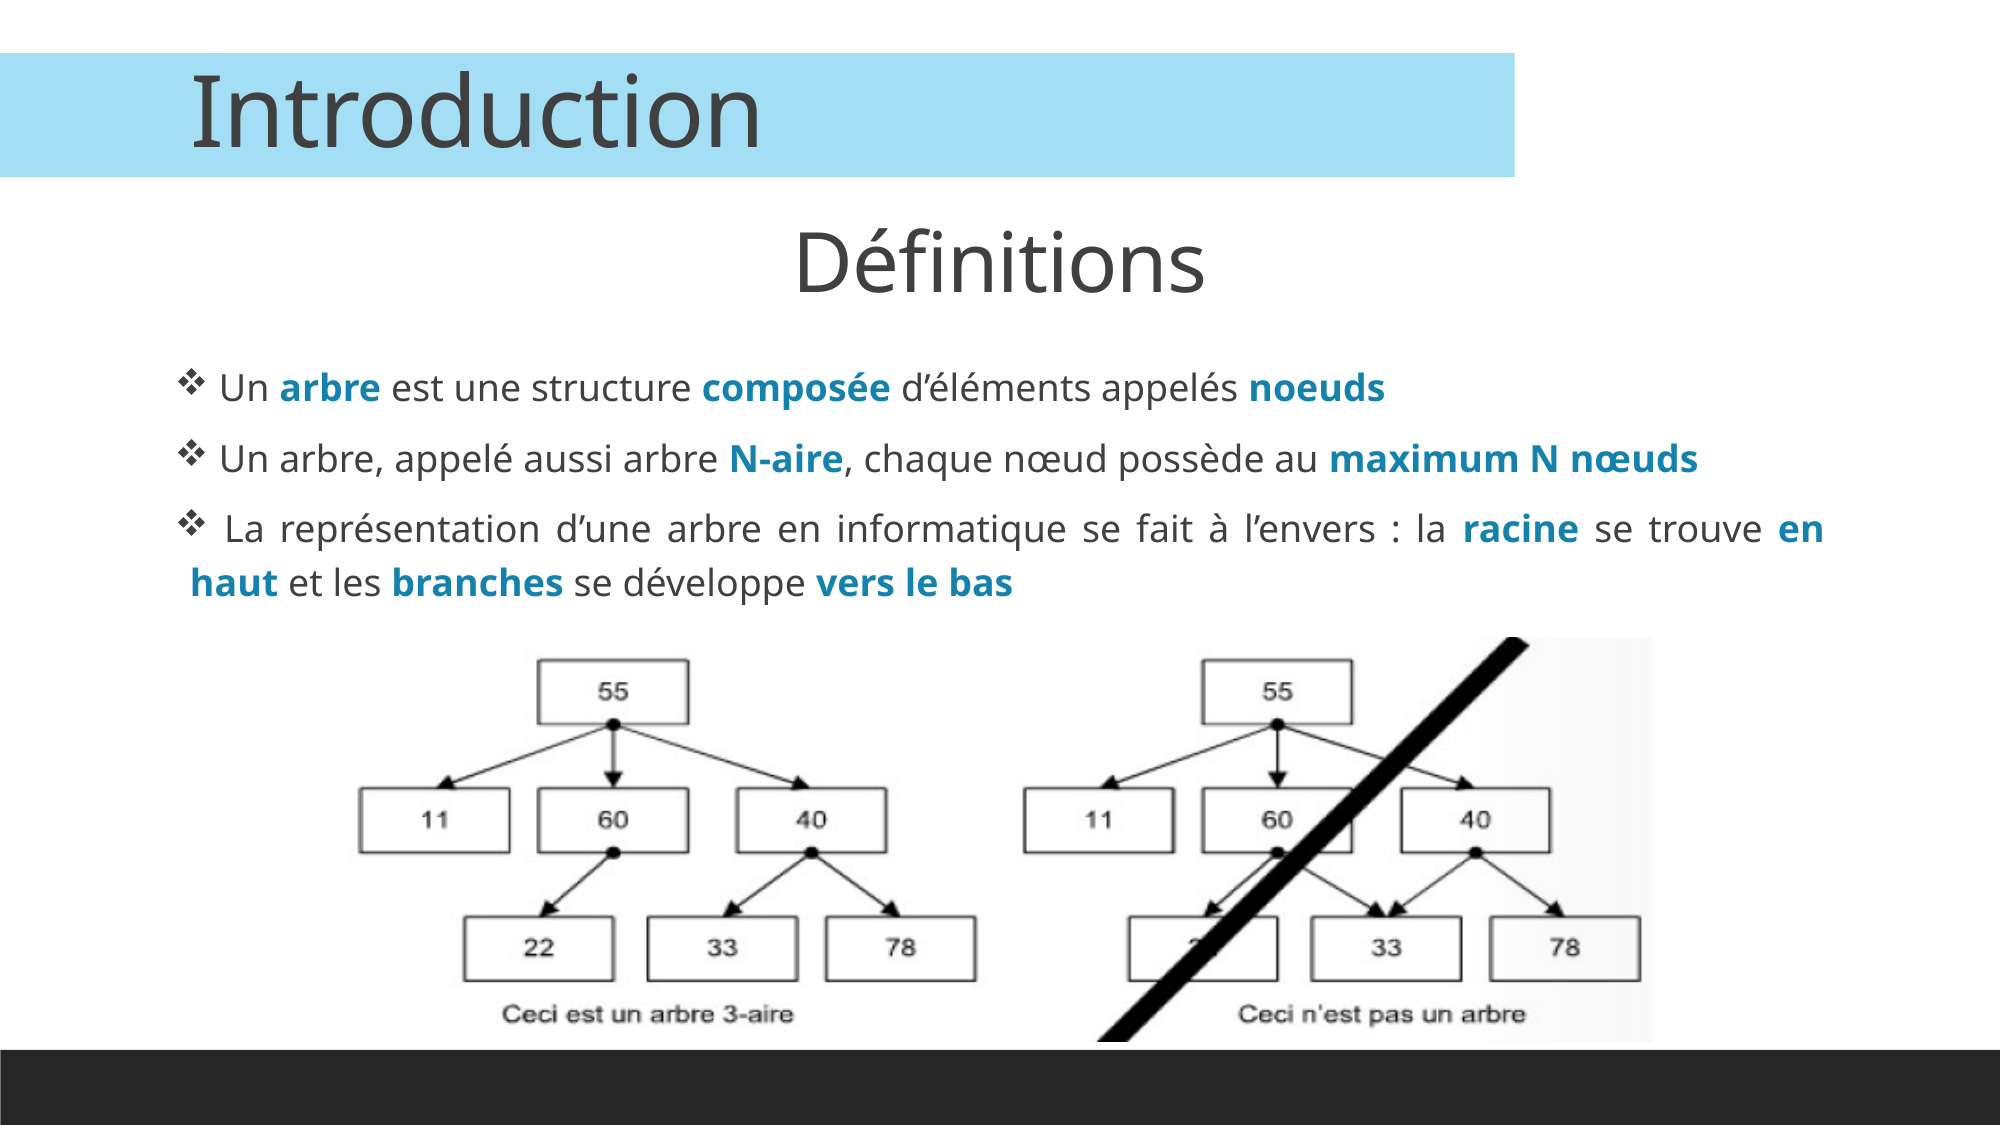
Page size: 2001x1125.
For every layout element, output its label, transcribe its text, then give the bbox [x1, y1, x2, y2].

list Un arbre est une structure composée d’éléments appelés noeuds Un arbre, appelé aussi arbre N-aire, chaque nœud possède au maximum N nœuds La représentation d’une arbre en informatique se fait à l’envers : la racine se trouve en haut et les branches se développe vers le bas [174, 347, 1825, 686]
picture [346, 637, 1654, 1043]
text_box Définitions [462, 194, 1538, 319]
title Introduction [0, 53, 1515, 177]
